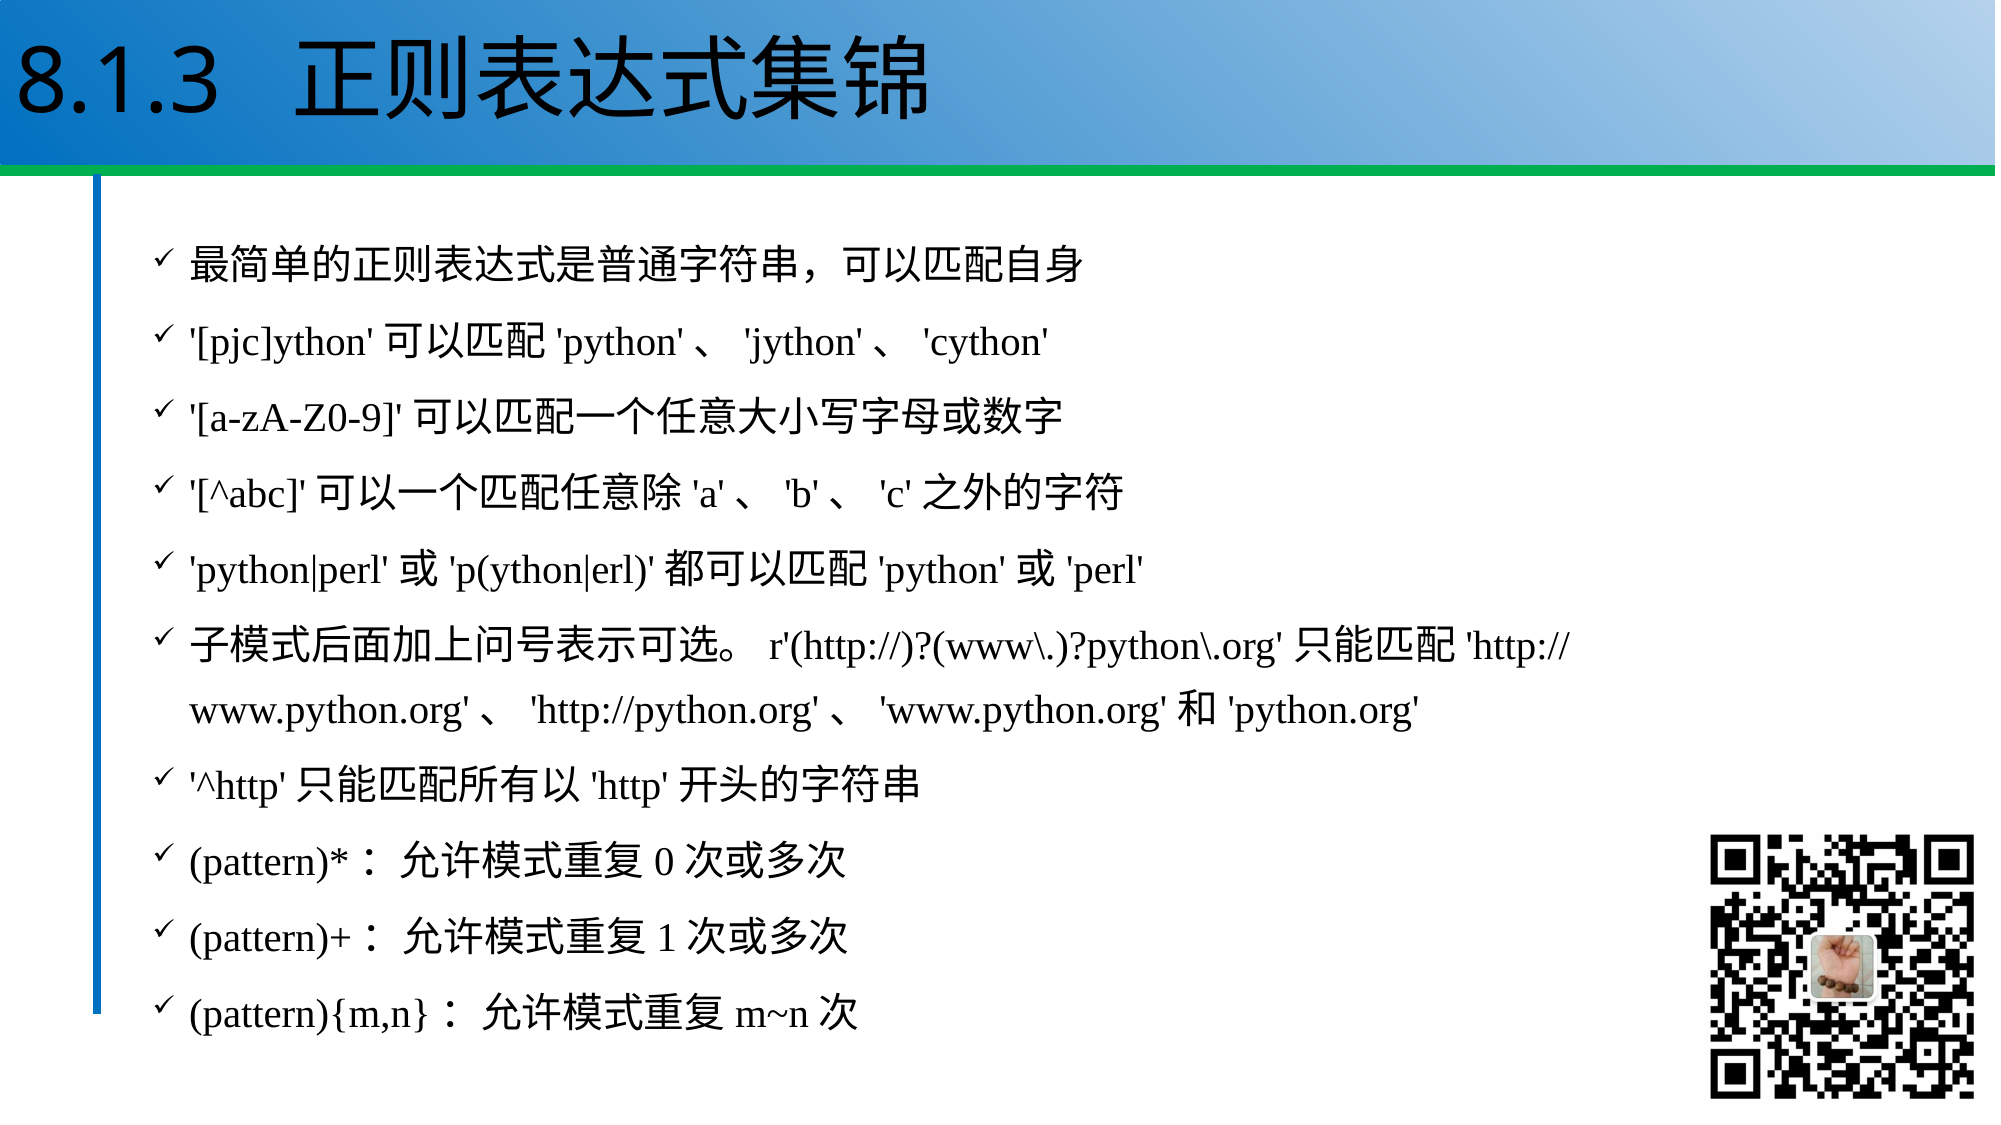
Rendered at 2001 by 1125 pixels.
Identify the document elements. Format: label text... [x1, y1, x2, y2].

slide_number [1412, 1042, 1863, 1103]
list 最简单的正则表达式是普通字符串，可以匹配自身 '[pjc]ython'可以匹配'python'、'jython'、'cython' '[a-zA-Z0-9]'可以匹配一个任意大小写字母或数字 '[^abc]'可以一个匹配任意除'a'、'b'、'c'之外的字符 'python|perl'或'p(ython|erl)'都可以匹配'python'或'perl' 子模式后面加上问号表示可选。r'(http://)?(www\.)?python\.org'只能匹配'http://www.python.org'、'http://python.org'、'www.python.org'和'python.org' '^http'只能匹配所有以'http'开头的字符串 (pattern)*：允许模式重复0次或多次 (pattern)+：允许模式重复1次或多次 (pattern){m,n}：允许模式重复m~n次 [137, 216, 1863, 1043]
title 8.1.3 正则表达式集锦 [0, 0, 1995, 165]
picture [1689, 813, 1995, 1120]
